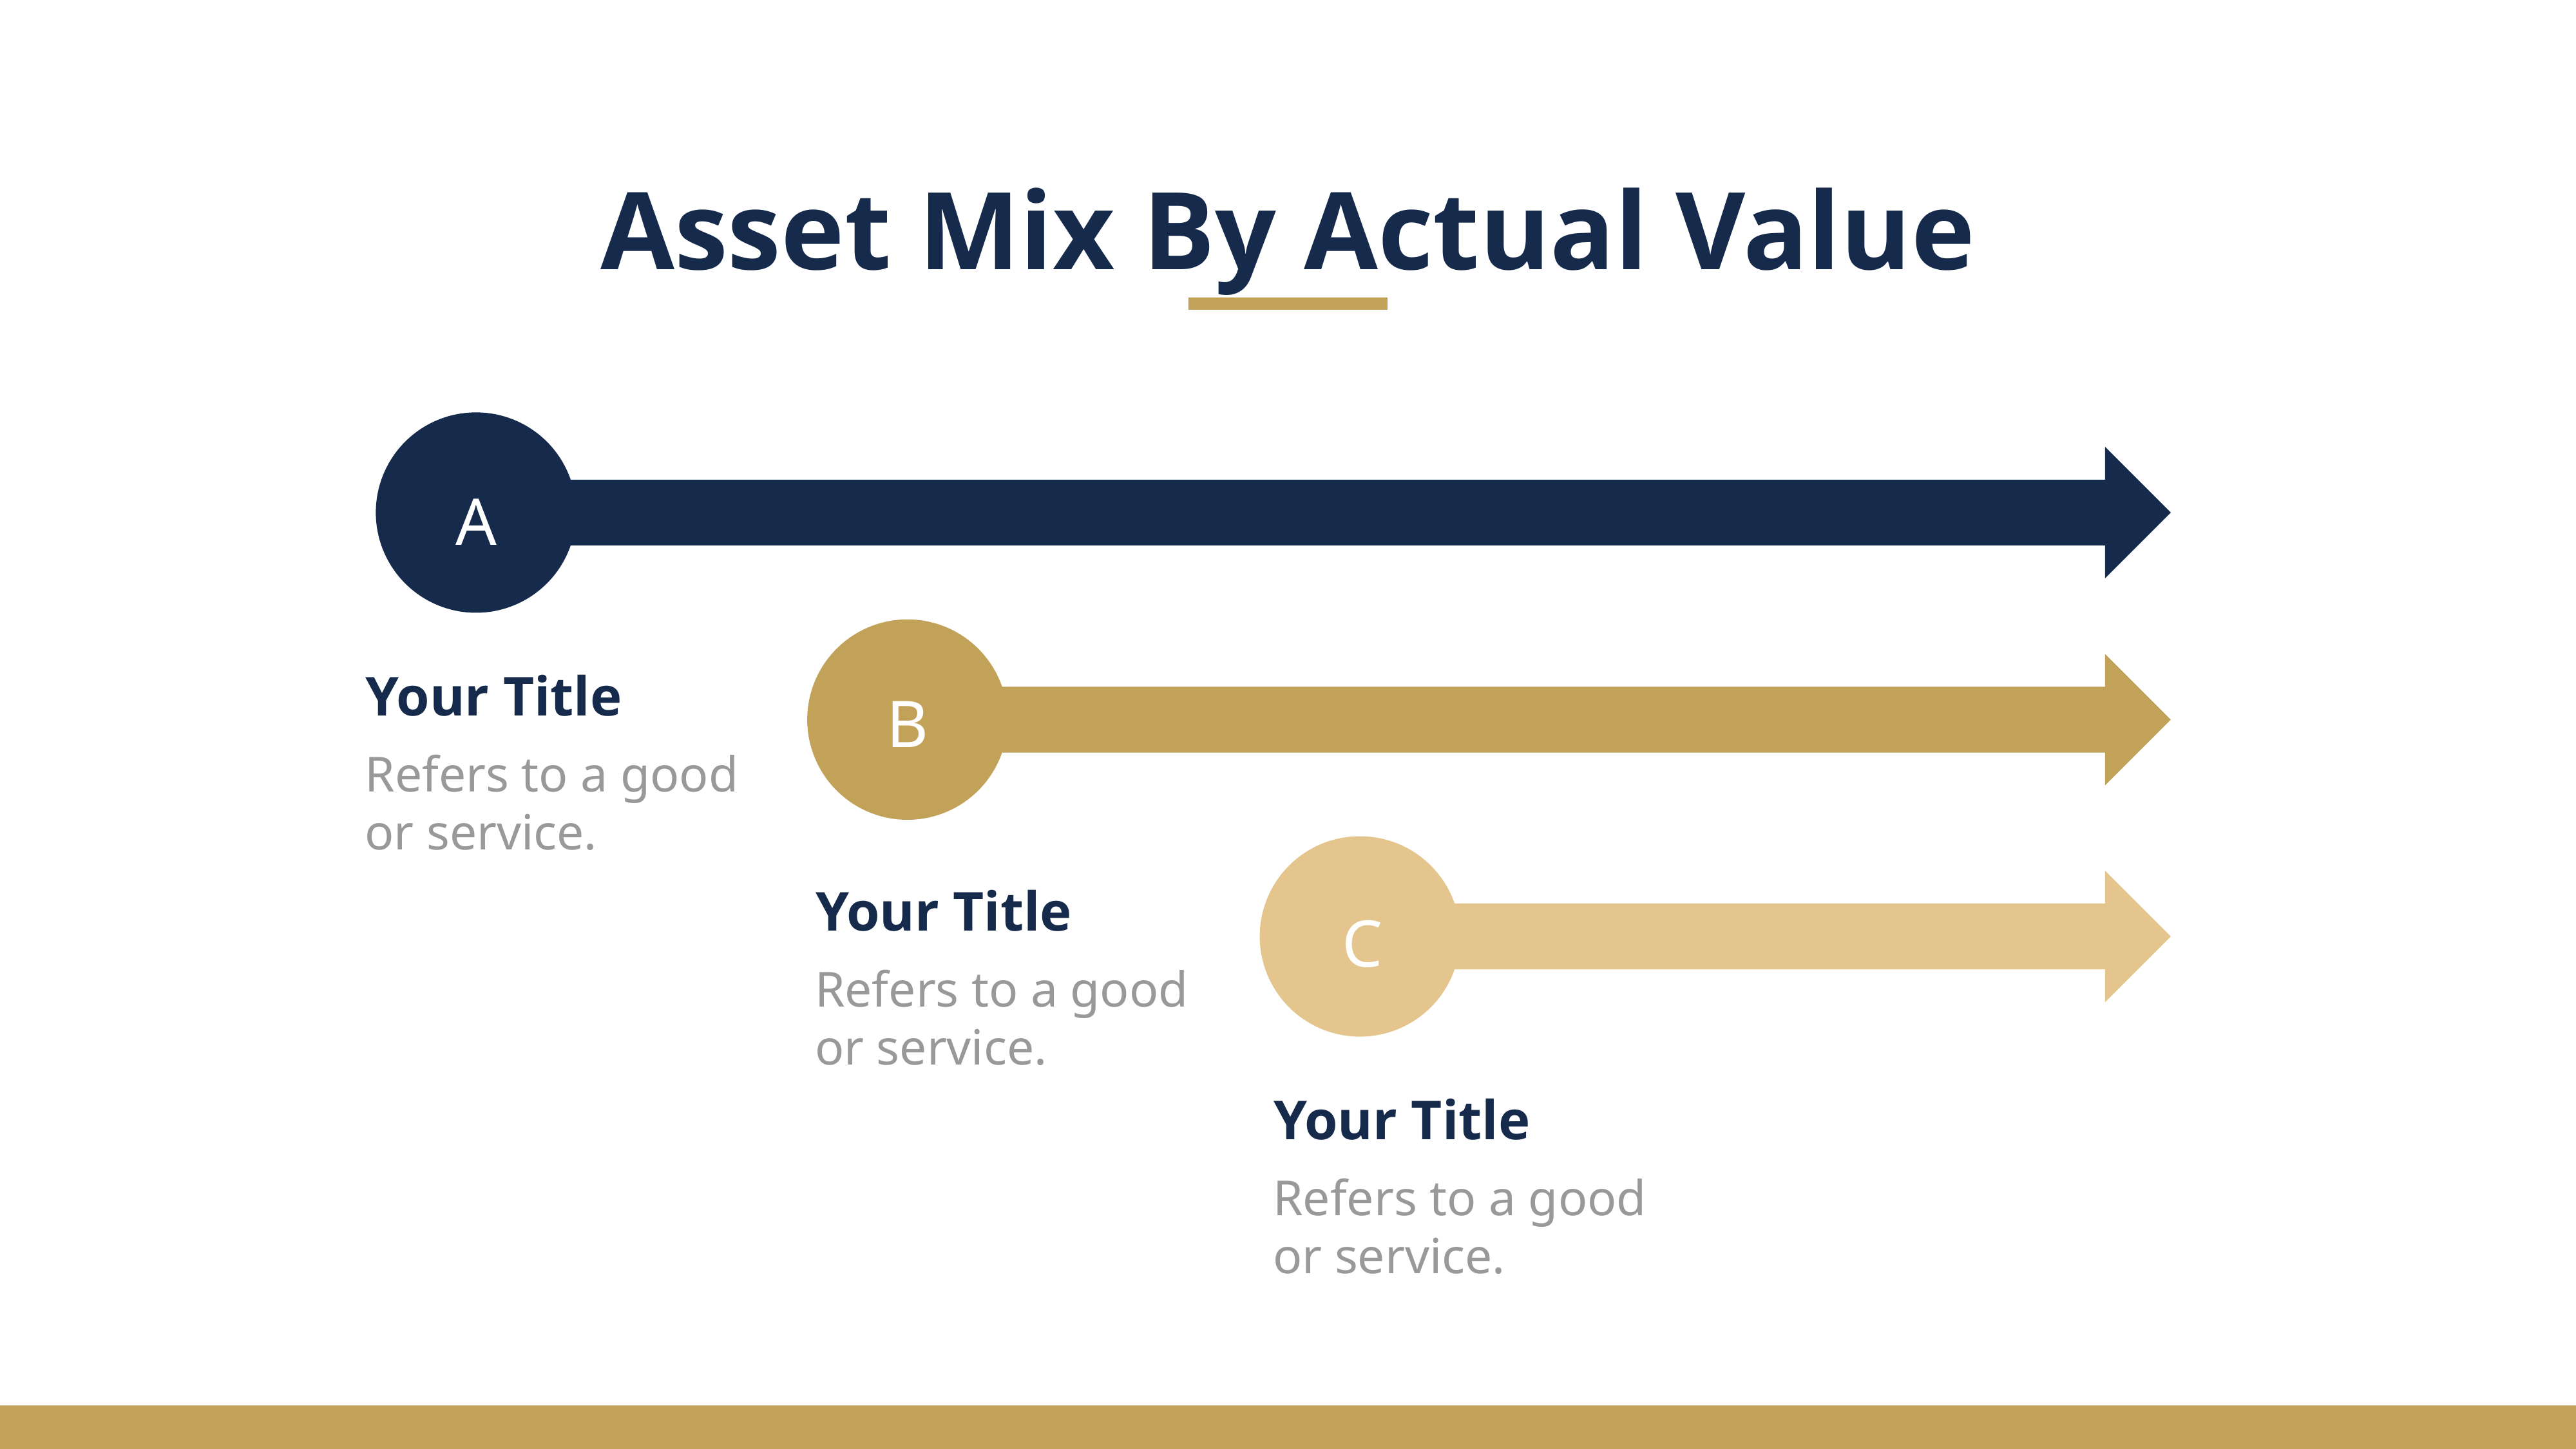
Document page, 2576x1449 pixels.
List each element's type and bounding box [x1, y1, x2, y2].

text_box [376, 412, 2171, 1037]
text_box [341, 657, 774, 814]
text_box [0, 1405, 2576, 1449]
text_box [374, 157, 2202, 310]
text_box [1250, 1081, 1682, 1296]
text_box [792, 872, 1224, 1029]
